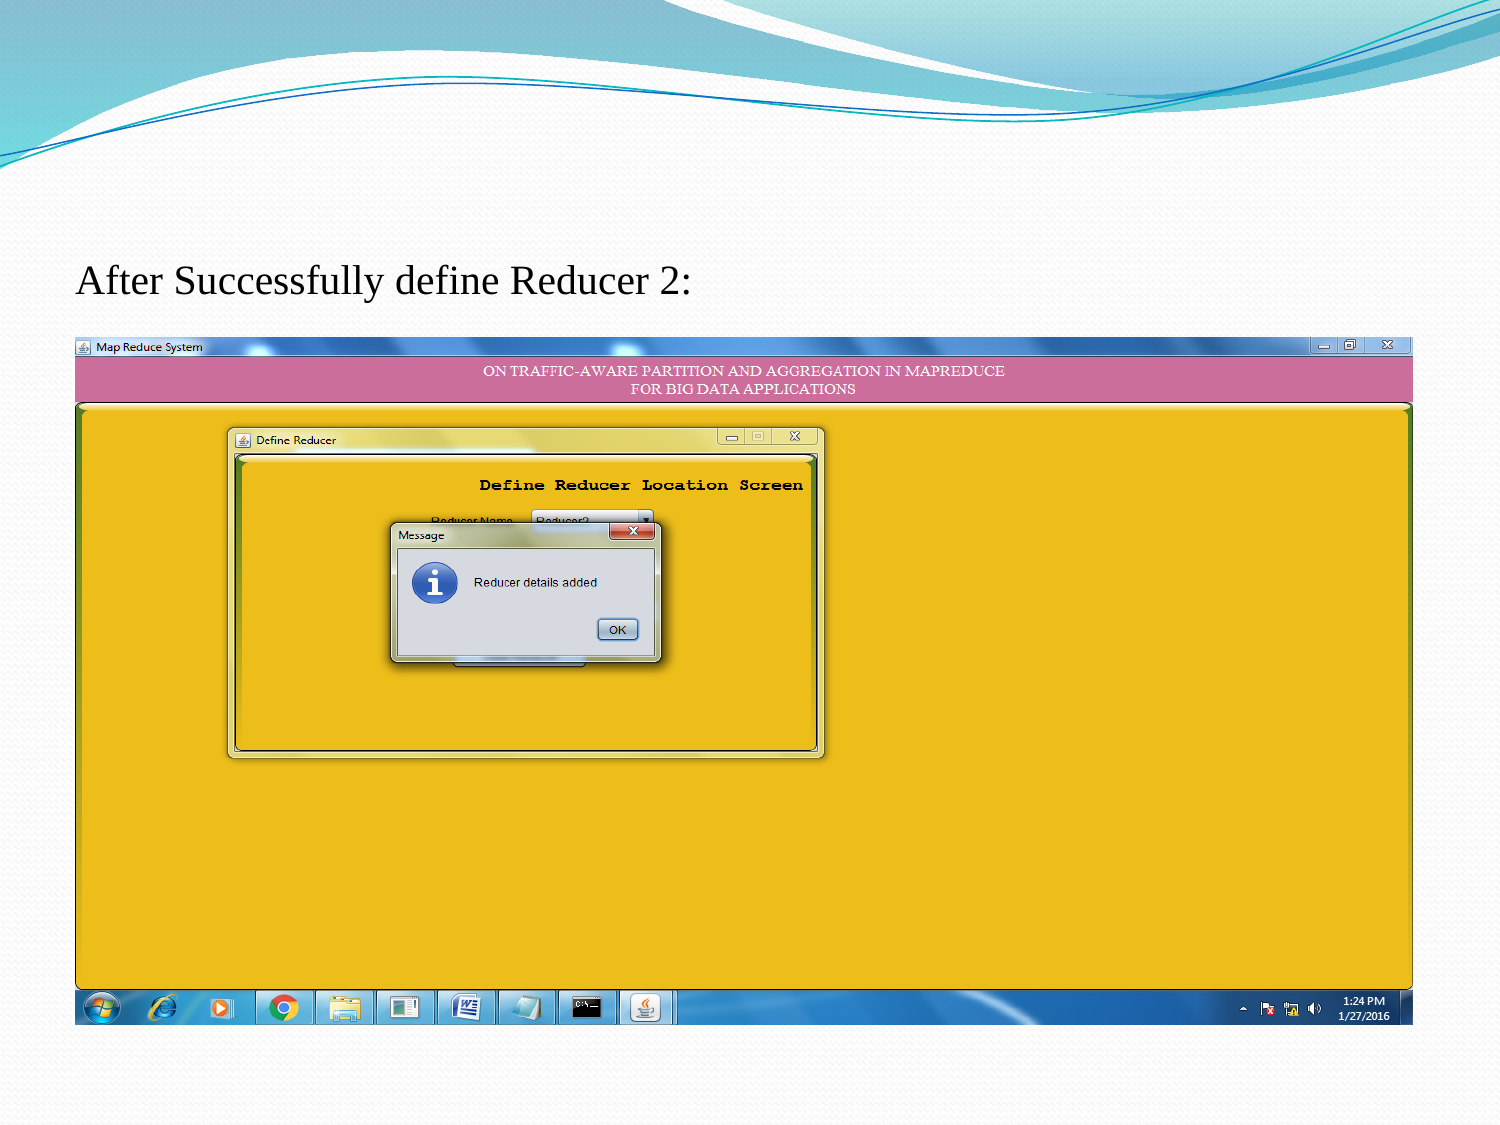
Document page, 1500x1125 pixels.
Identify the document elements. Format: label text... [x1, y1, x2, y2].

title After Successfully define Reducer 2: [75, 115, 1438, 303]
picture [74, 337, 1413, 1026]
